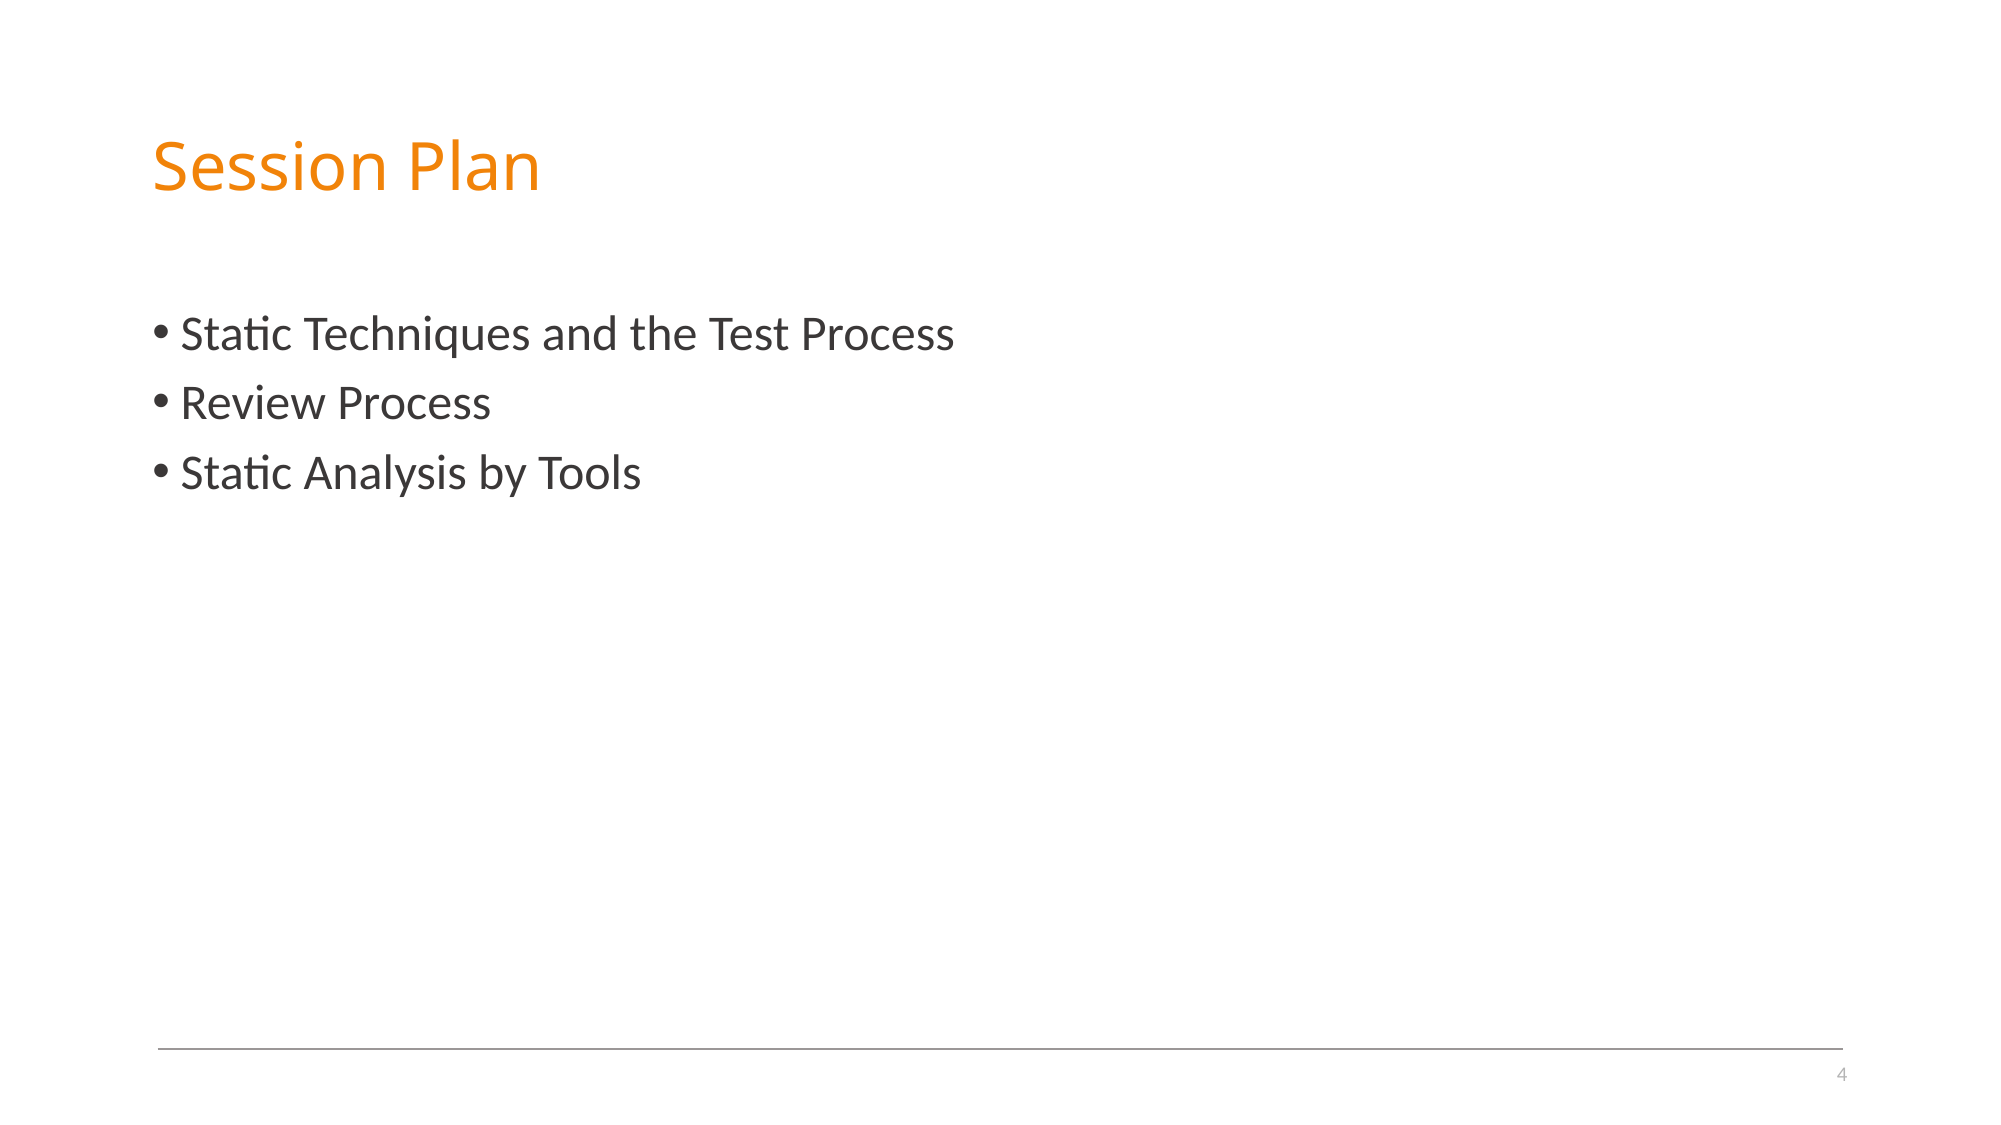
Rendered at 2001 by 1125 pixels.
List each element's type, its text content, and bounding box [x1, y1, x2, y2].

list Static Techniques and the Test Process Review Process Static Analysis by Tools [137, 299, 1863, 1014]
title Session Plan [137, 59, 1863, 278]
slide_number 4 [1412, 1042, 1863, 1103]
